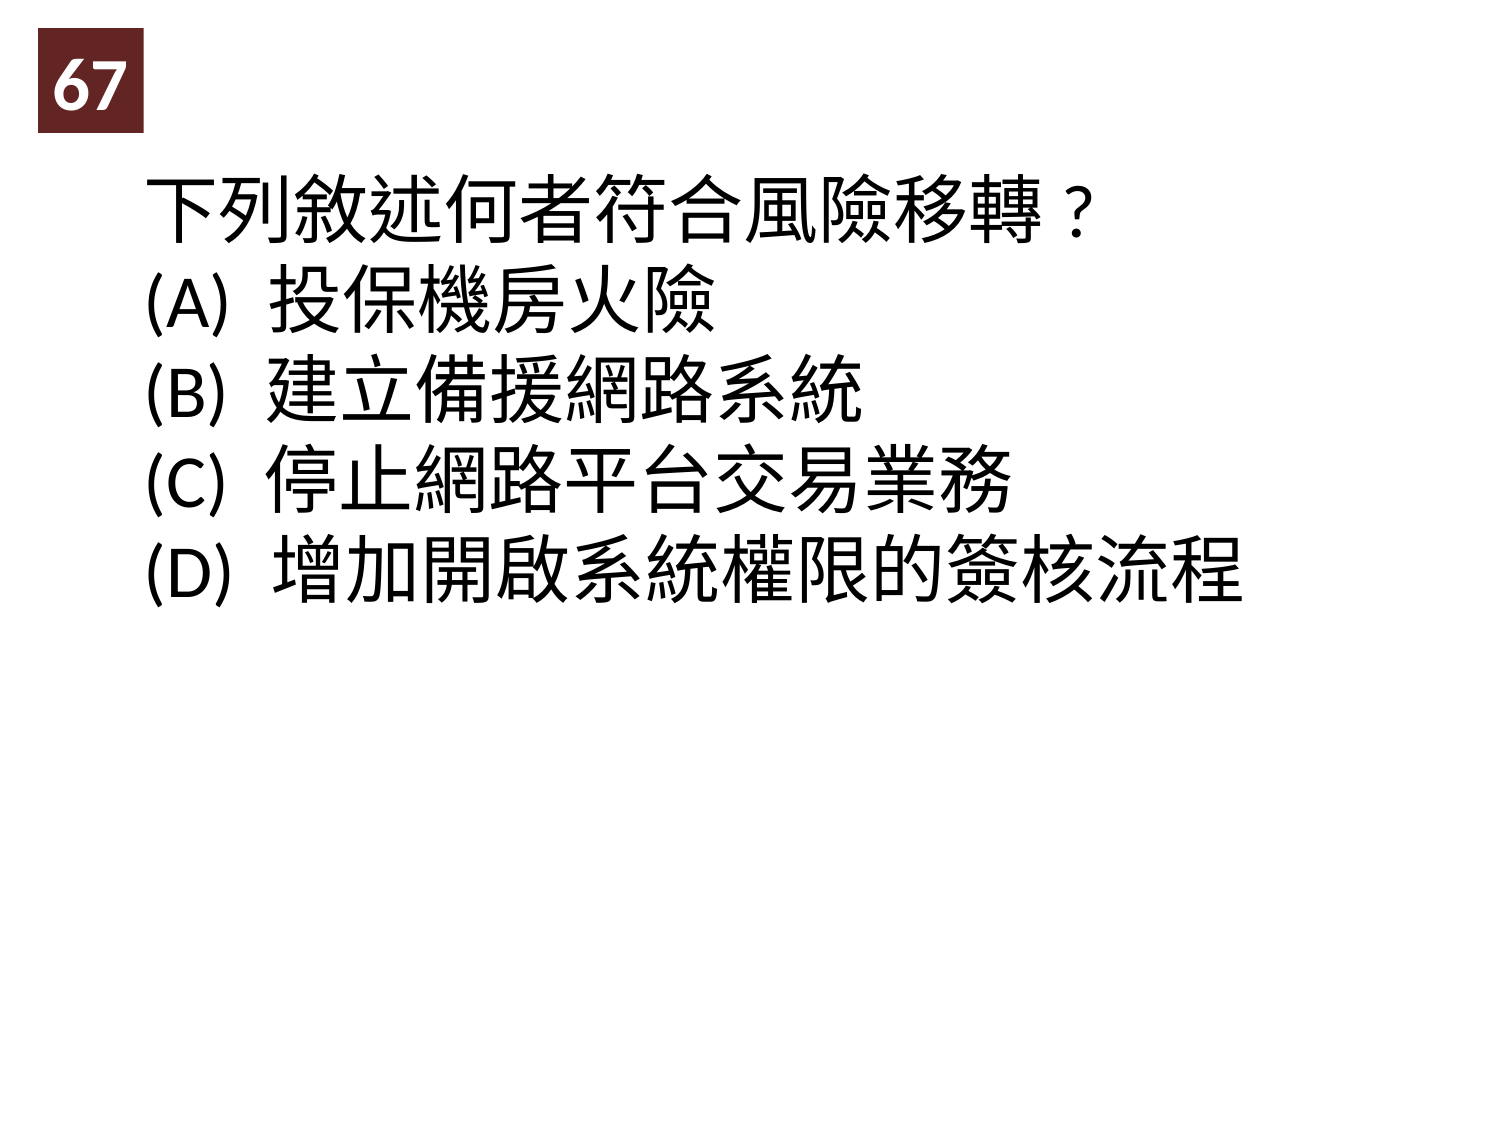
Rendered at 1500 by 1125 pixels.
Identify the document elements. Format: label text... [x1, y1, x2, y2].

text_box 67 [38, 28, 144, 133]
text_box 下列敘述何者符合風險移轉? (A) 投保機房火險 (B) 建立備援網路系統 (C) 停止網路平台交易業務 (D) 增加開啟系統權限的簽核流程 [128, 155, 1372, 620]
